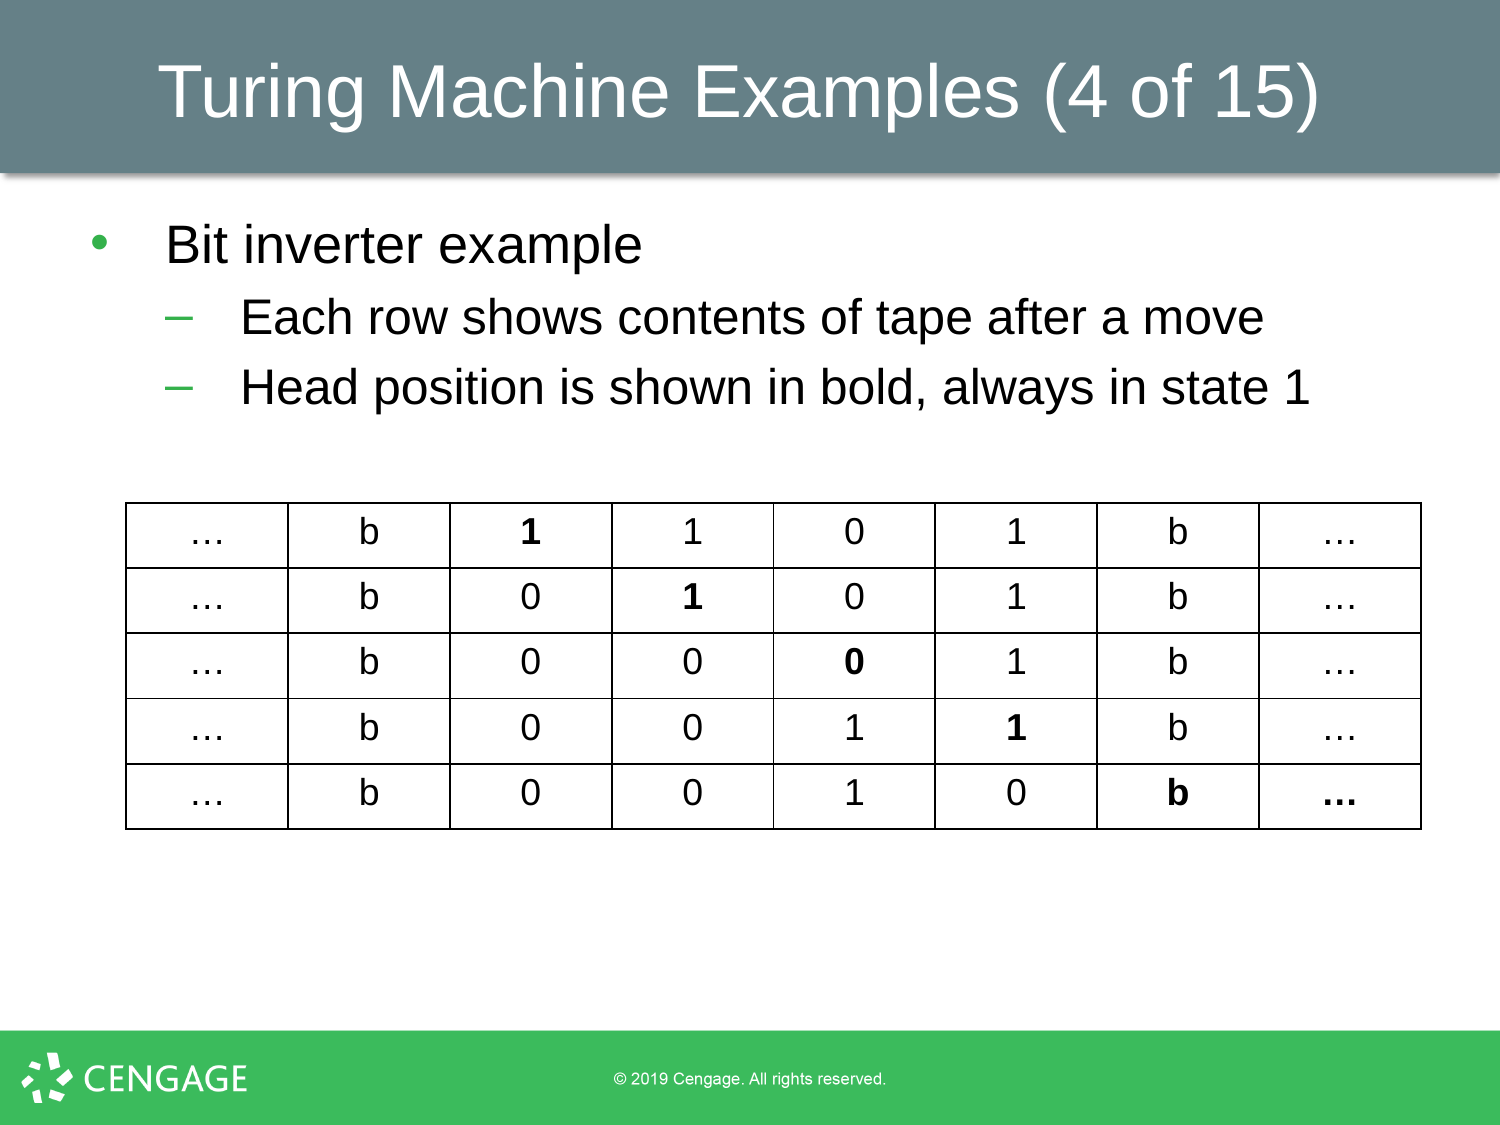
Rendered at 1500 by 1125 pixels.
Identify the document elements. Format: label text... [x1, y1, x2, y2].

table_cell … [127, 634, 287, 698]
table_cell 0 [613, 699, 773, 763]
title Turing Machine Examples (4 of 15) [0, 0, 1500, 174]
table_cell 1 [774, 765, 934, 828]
table_cell 1 [936, 569, 1096, 632]
table_header 0 [774, 504, 934, 567]
table_cell 0 [613, 634, 773, 698]
table_cell b [289, 765, 449, 828]
table_cell … [1260, 634, 1420, 698]
picture [0, 174, 1500, 1125]
table_cell b [289, 634, 449, 698]
table_header b [289, 504, 449, 567]
table_header 1 [936, 504, 1096, 567]
table_cell 0 [774, 569, 934, 632]
table_cell 1 [936, 634, 1096, 698]
table_cell 1 [936, 699, 1096, 763]
table_cell b [1098, 765, 1258, 828]
table_cell 0 [451, 634, 611, 698]
table_cell 0 [936, 765, 1096, 828]
table_cell 0 [451, 569, 611, 632]
table_cell … [127, 765, 287, 828]
table_header … [1260, 504, 1420, 567]
table_cell b [289, 569, 449, 632]
table_header 1 [613, 504, 773, 567]
table_cell 0 [613, 765, 773, 828]
table_header … [127, 504, 287, 567]
table_cell 1 [774, 699, 934, 763]
table_cell b [1098, 634, 1258, 698]
table_cell b [1098, 569, 1258, 632]
table_cell 0 [774, 634, 934, 698]
table_cell 0 [451, 765, 611, 828]
table_cell … [127, 569, 287, 632]
table_cell b [289, 699, 449, 763]
table_cell 1 [613, 569, 773, 632]
table_cell 0 [451, 699, 611, 763]
table_cell b [1098, 699, 1258, 763]
table_cell … [127, 699, 287, 763]
table_header 1 [451, 504, 611, 567]
list Bit inverter example Each row shows contents of tape after a move Head position is shown in bold, always in state 1 [75, 201, 1429, 461]
table_header b [1098, 504, 1258, 567]
table_cell … [1260, 765, 1420, 828]
table_cell … [1260, 699, 1420, 763]
table_cell … [1260, 569, 1420, 632]
